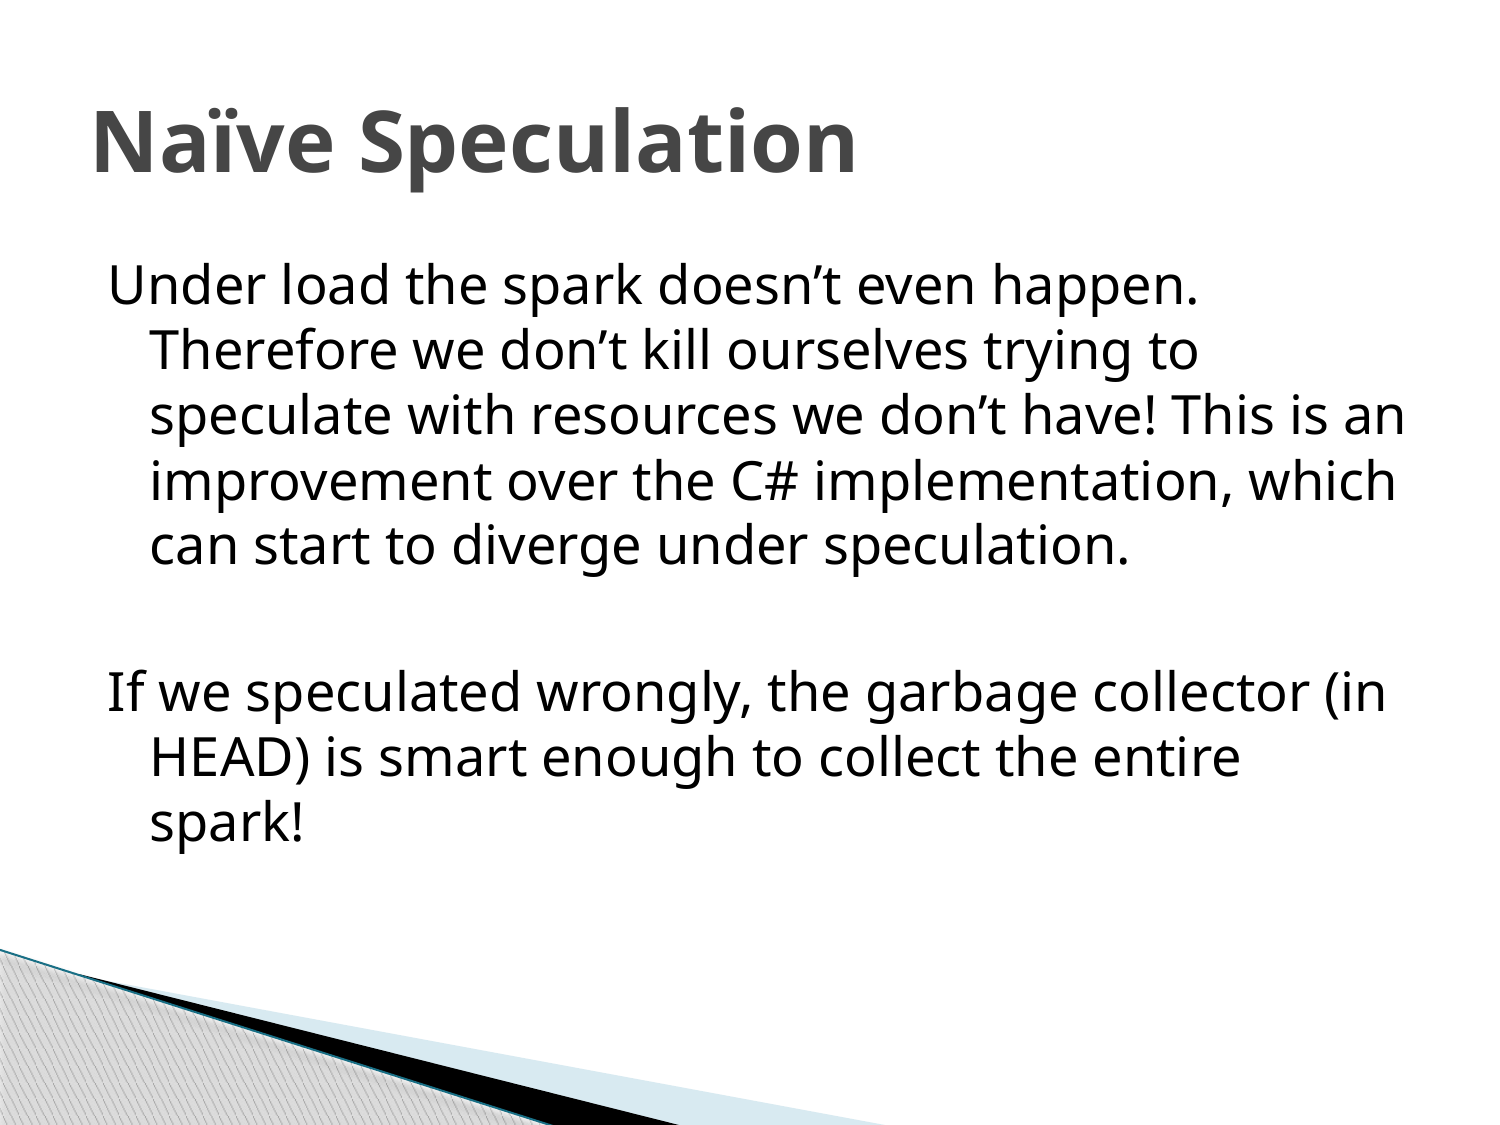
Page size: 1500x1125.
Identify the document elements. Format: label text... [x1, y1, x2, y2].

title Naïve Speculation [75, 45, 1425, 233]
list Under load the spark doesn’t even happen. Therefore we don’t kill ourselves trying to speculate with resources we don’t have! This is an improvement over the C# implementation, which can start to diverge under speculation. If we speculated wrongly, the garbage collector (in HEAD) is smart enough to collect the entire spark! [75, 243, 1425, 986]
